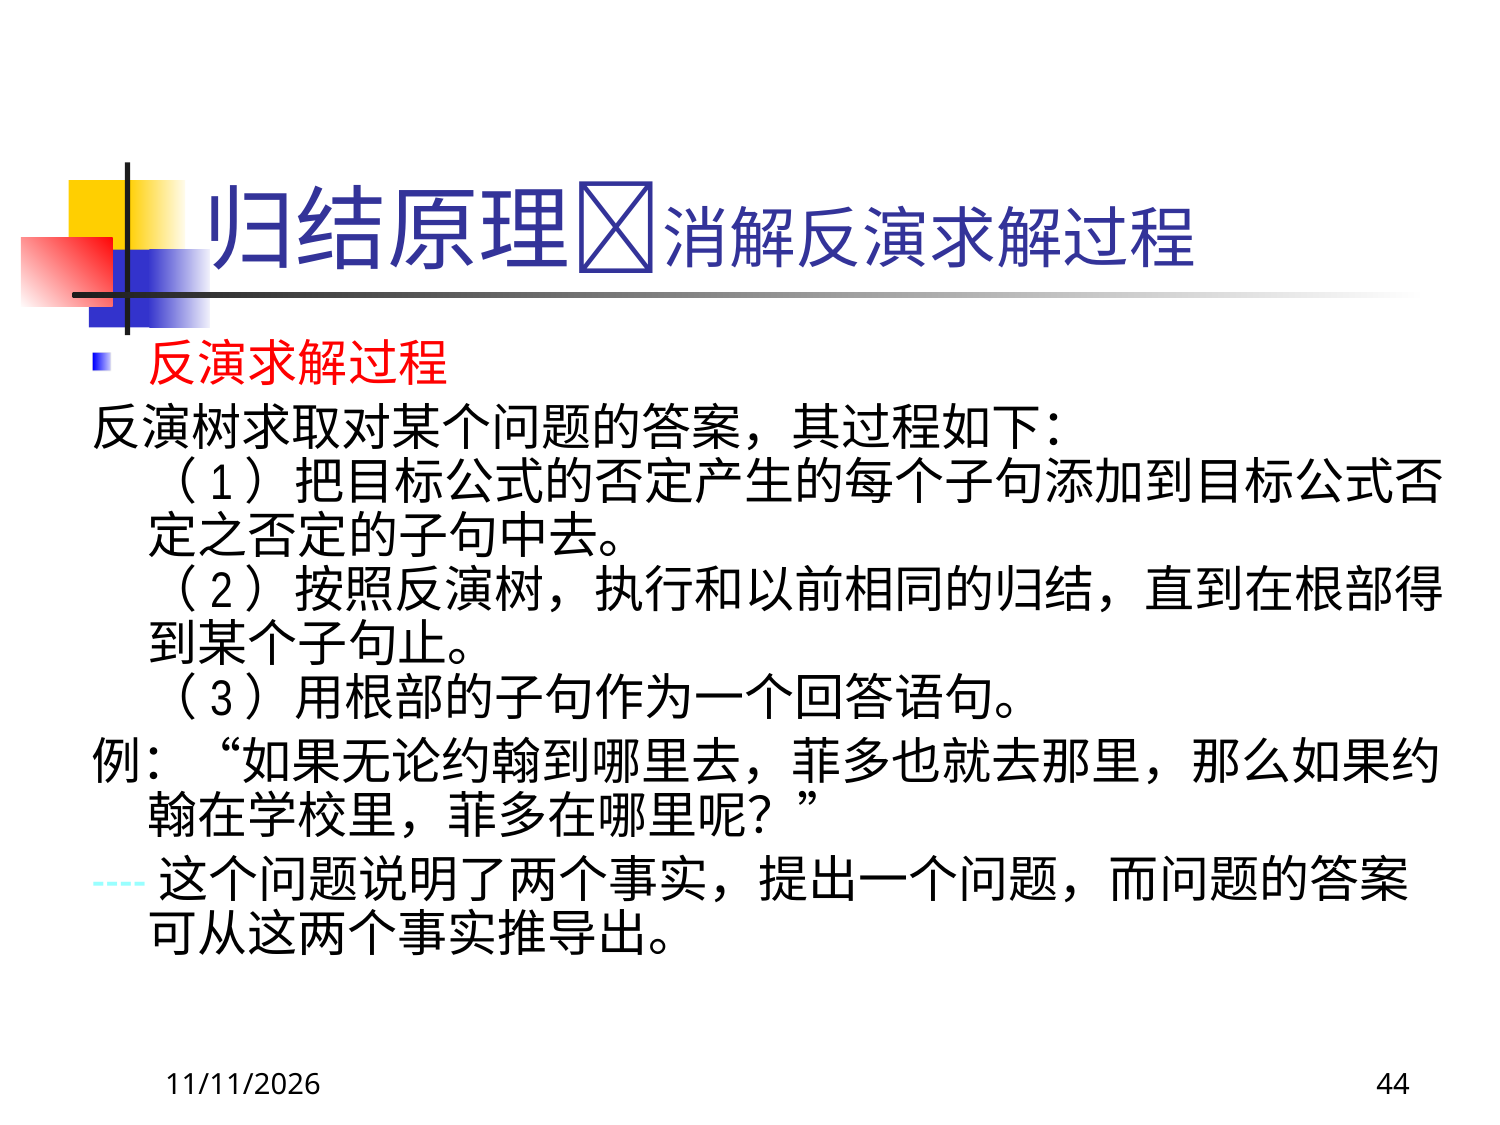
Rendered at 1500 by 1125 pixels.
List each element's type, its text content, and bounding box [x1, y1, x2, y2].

picture [91, 351, 113, 373]
slide_number 44 [1112, 1037, 1426, 1113]
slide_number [149, 1037, 463, 1113]
list 反演求解过程 反演树求取对某个问题的答案，其过程如下： （1）把目标公式的否定产生的每个子句添加到目标公式否定之否定的子句中去。 （2）按照反演树，执行和以前相同的归结，直到在根部得到某个子句止。 （3）用根部的子句作为一个回答语句。 例：“如果无论约翰到哪里去，菲多也就去那里，那么如果约翰在学校里，菲多在哪里呢？” ----这个问题说明了两个事实，提出一个问题，而问题的答案可从这两个事实推导出。 [76, 331, 1469, 1006]
title 归结原理消解反演求解过程 [188, 101, 1468, 289]
